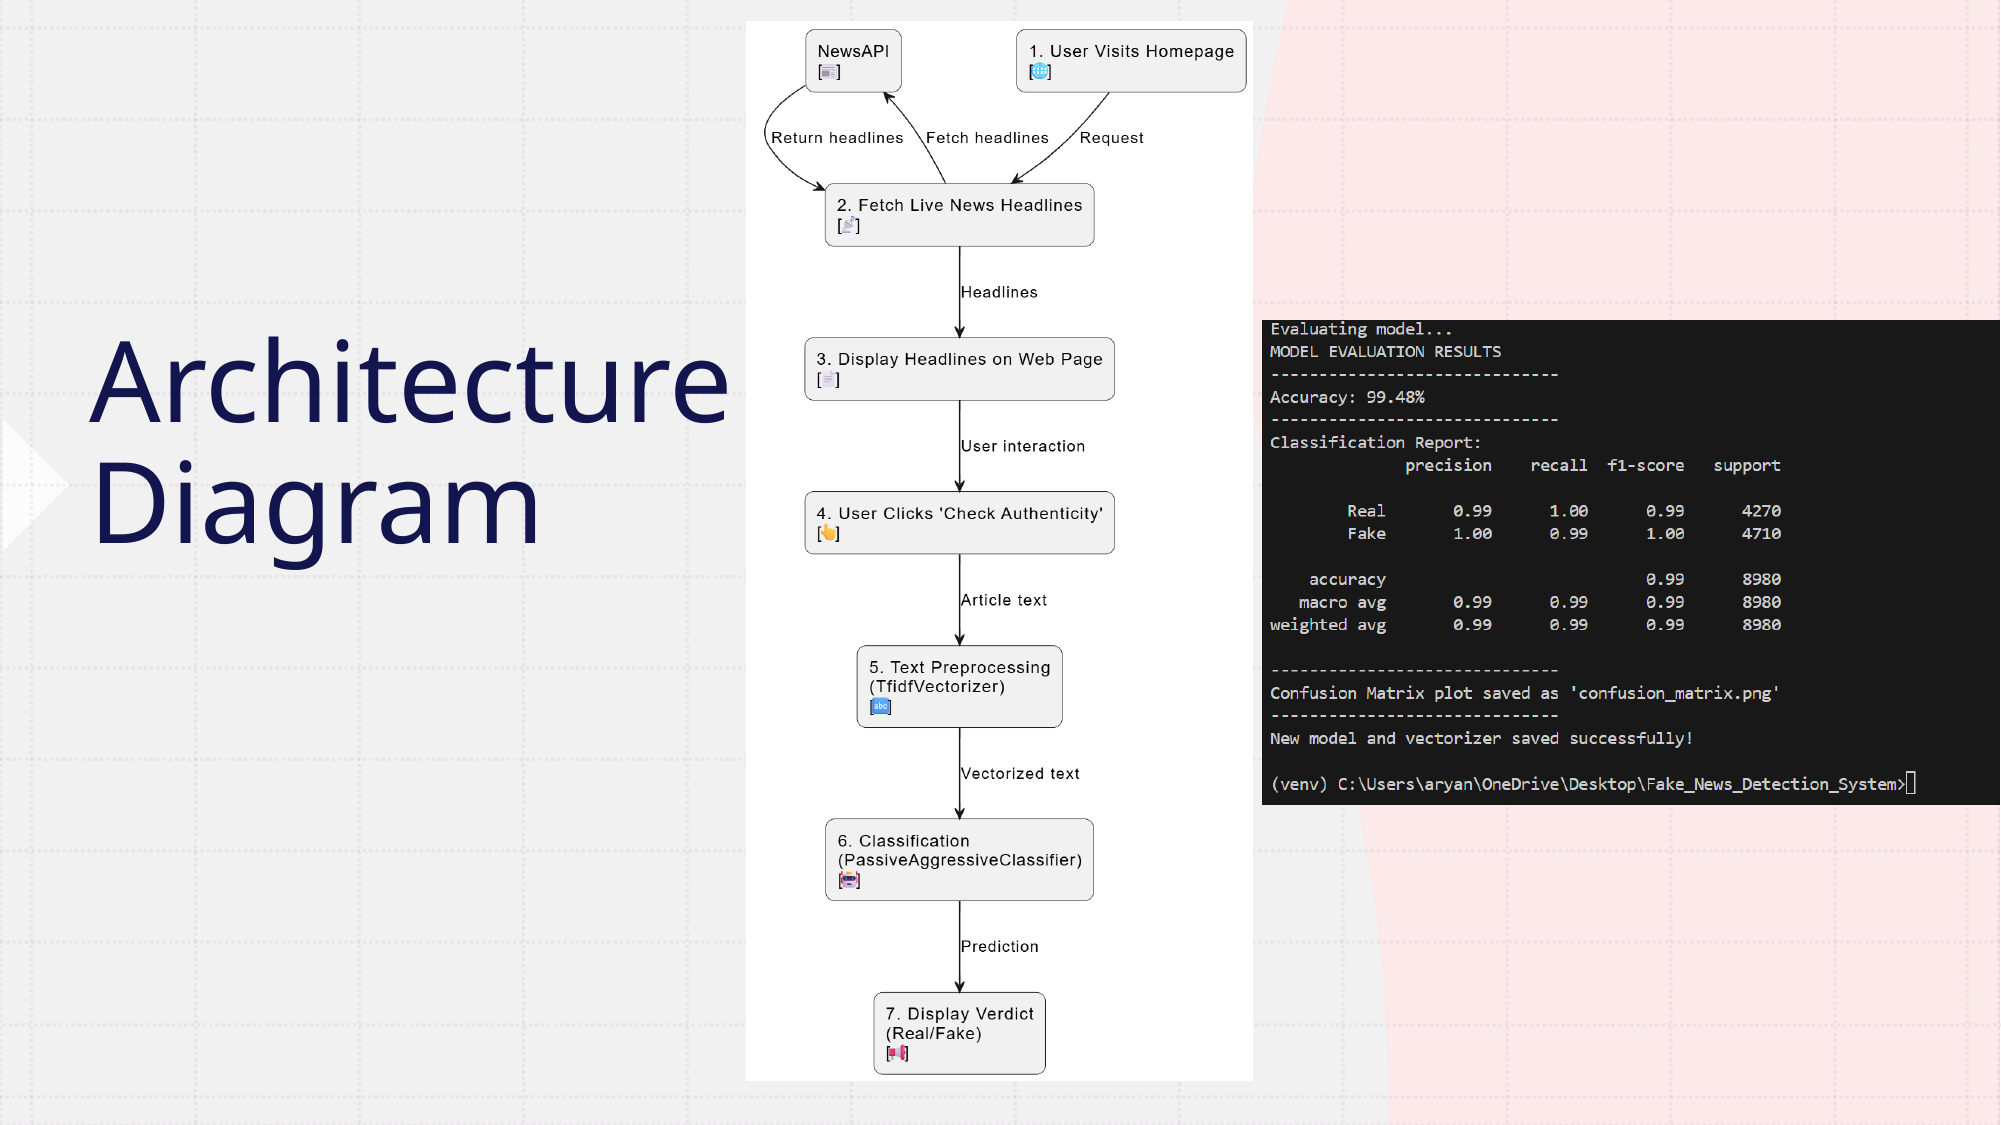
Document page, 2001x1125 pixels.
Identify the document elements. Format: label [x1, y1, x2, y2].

picture [746, 21, 1253, 1081]
picture [1262, 320, 2000, 805]
text_box [0, 0, 2000, 1125]
